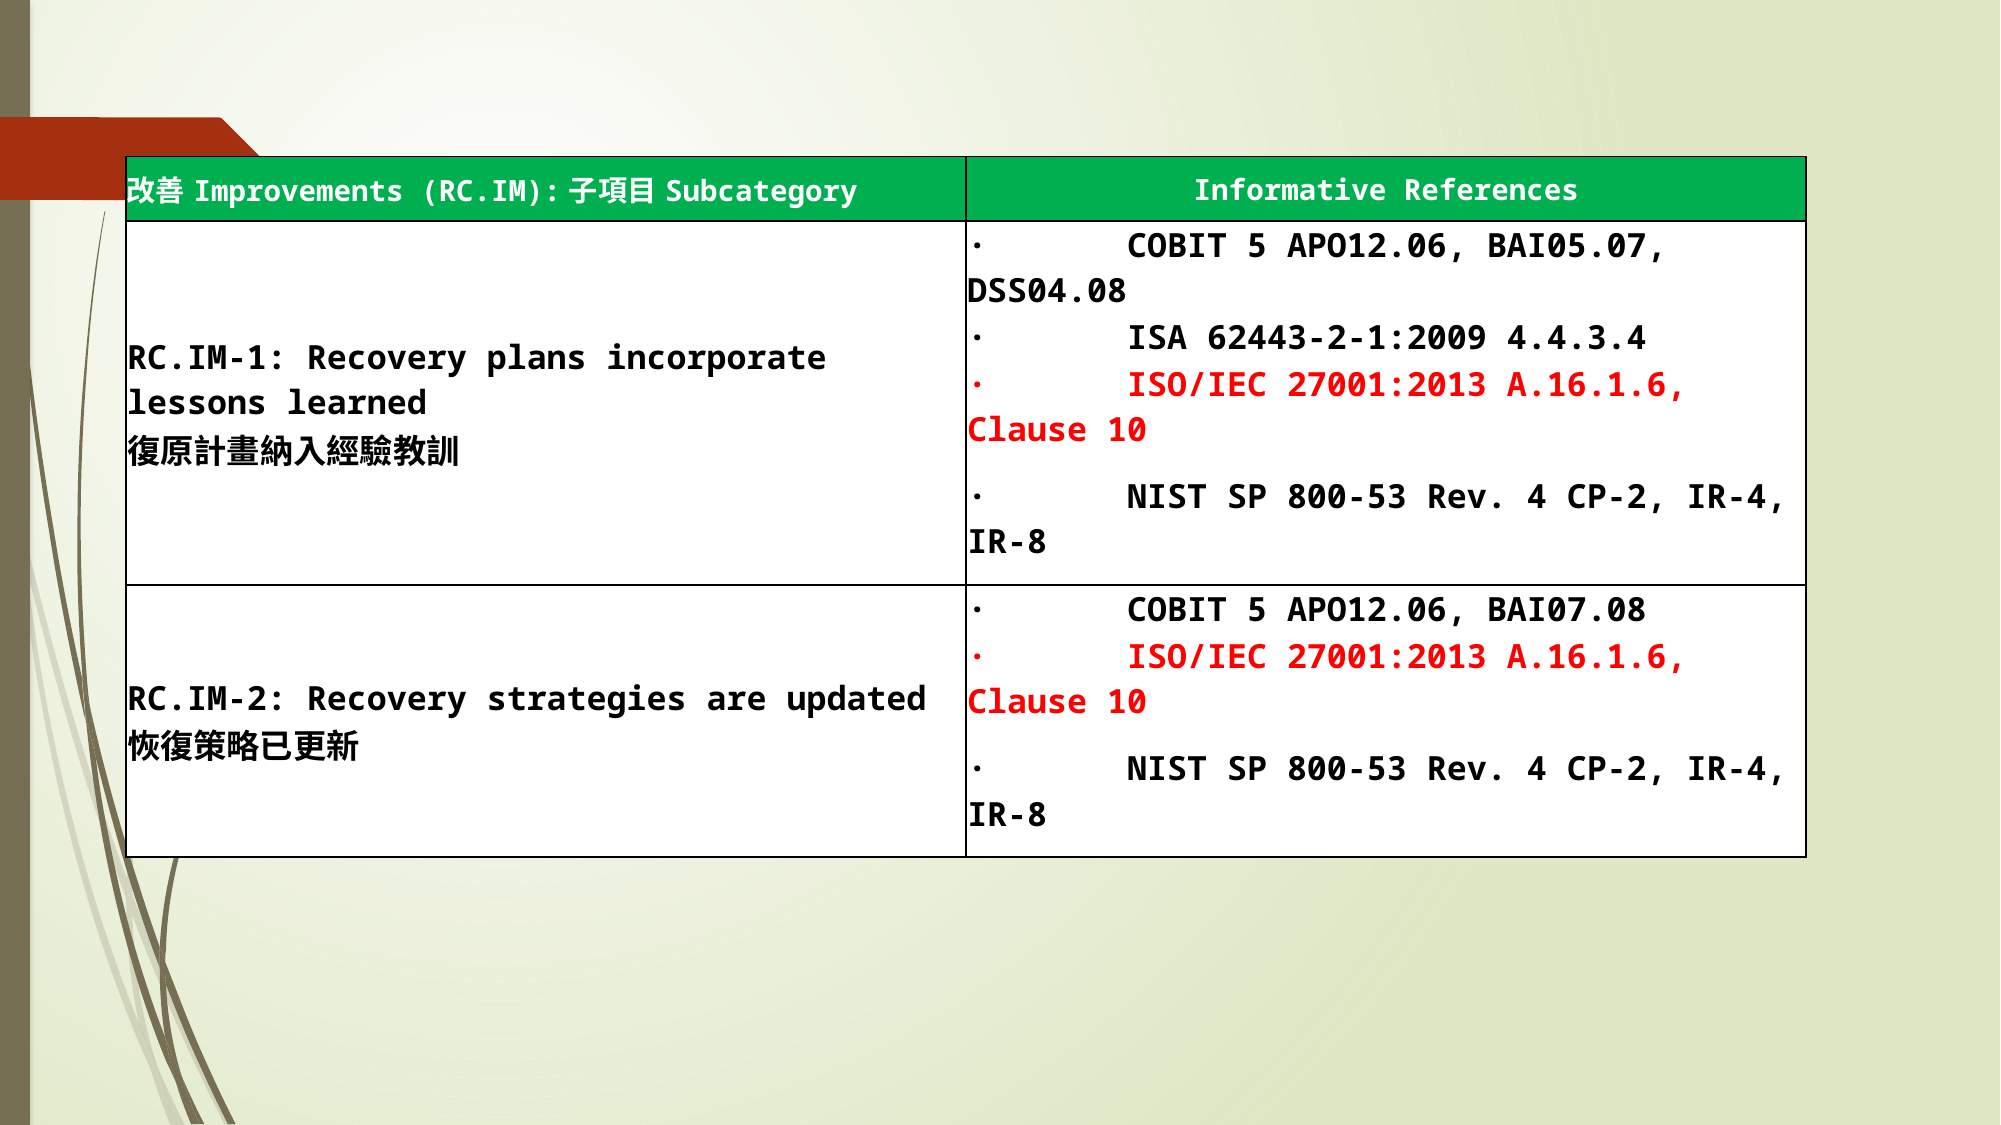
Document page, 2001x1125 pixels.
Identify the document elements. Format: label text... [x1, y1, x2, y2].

table_cell RC.IM-2: Recovery strategies are updated 恢復策略已更新 [127, 586, 965, 856]
table_cell RC.IM-1: Recovery plans incorporate lessons learned 復原計畫納入經驗教訓 [127, 222, 965, 584]
table_cell · COBIT 5 APO12.06, BAI07.08 [967, 586, 1805, 631]
table_header Informative References [967, 157, 1805, 220]
table_header 改善Improvements (RC.IM):子項目Subcategory [127, 157, 965, 220]
table_cell · ISA 62443-2-1:2009 4.4.3.4 [967, 313, 1805, 359]
table_cell · ISO/IEC 27001:2013 A.16.1.6, Clause 10 [967, 359, 1805, 451]
table_cell · ISO/IEC 27001:2013 A.16.1.6, Clause 10 [967, 631, 1805, 723]
table_cell · NIST SP 800-53 Rev. 4 CP-2, IR-4, IR-8 [967, 723, 1805, 856]
table_cell · NIST SP 800-53 Rev. 4 CP-2, IR-4, IR-8 [967, 451, 1805, 584]
table_cell · COBIT 5 APO12.06, BAI05.07, DSS04.08 [967, 222, 1805, 313]
